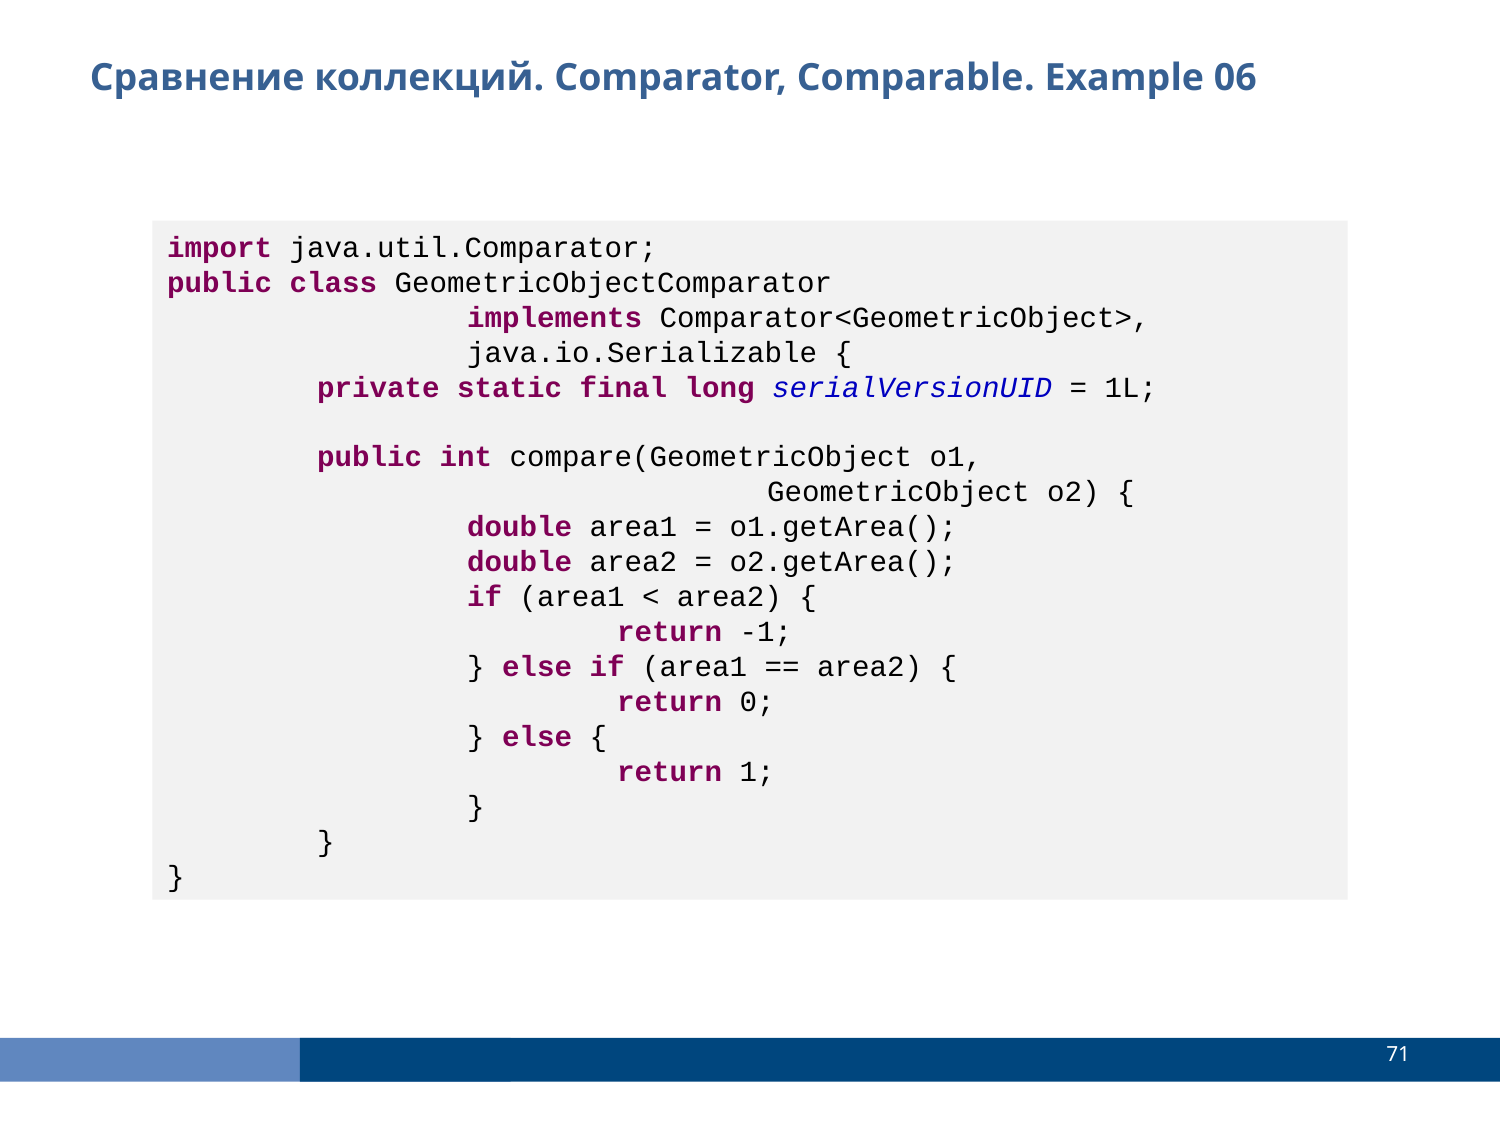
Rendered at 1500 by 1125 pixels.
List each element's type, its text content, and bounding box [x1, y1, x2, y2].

text_box import java.util.Comparator; public class GeometricObjectComparator implements Comparator<GeometricObject>, java.io.Serializable { private static final long serialVersionUID = 1L; public int compare(GeometricObject o1, GeometricObject o2) { double area1 = o1.getArea(); double area2 = o2.getArea(); if (area1 < area2) { return -1; } else if (area1 == area2) { return 0; } else { return 1; } } } [152, 220, 1348, 900]
text_box Сравнение коллекций. Comparator, Comparable. Example 06 [74, 45, 1425, 163]
text_box <number> [1262, 1024, 1425, 1085]
